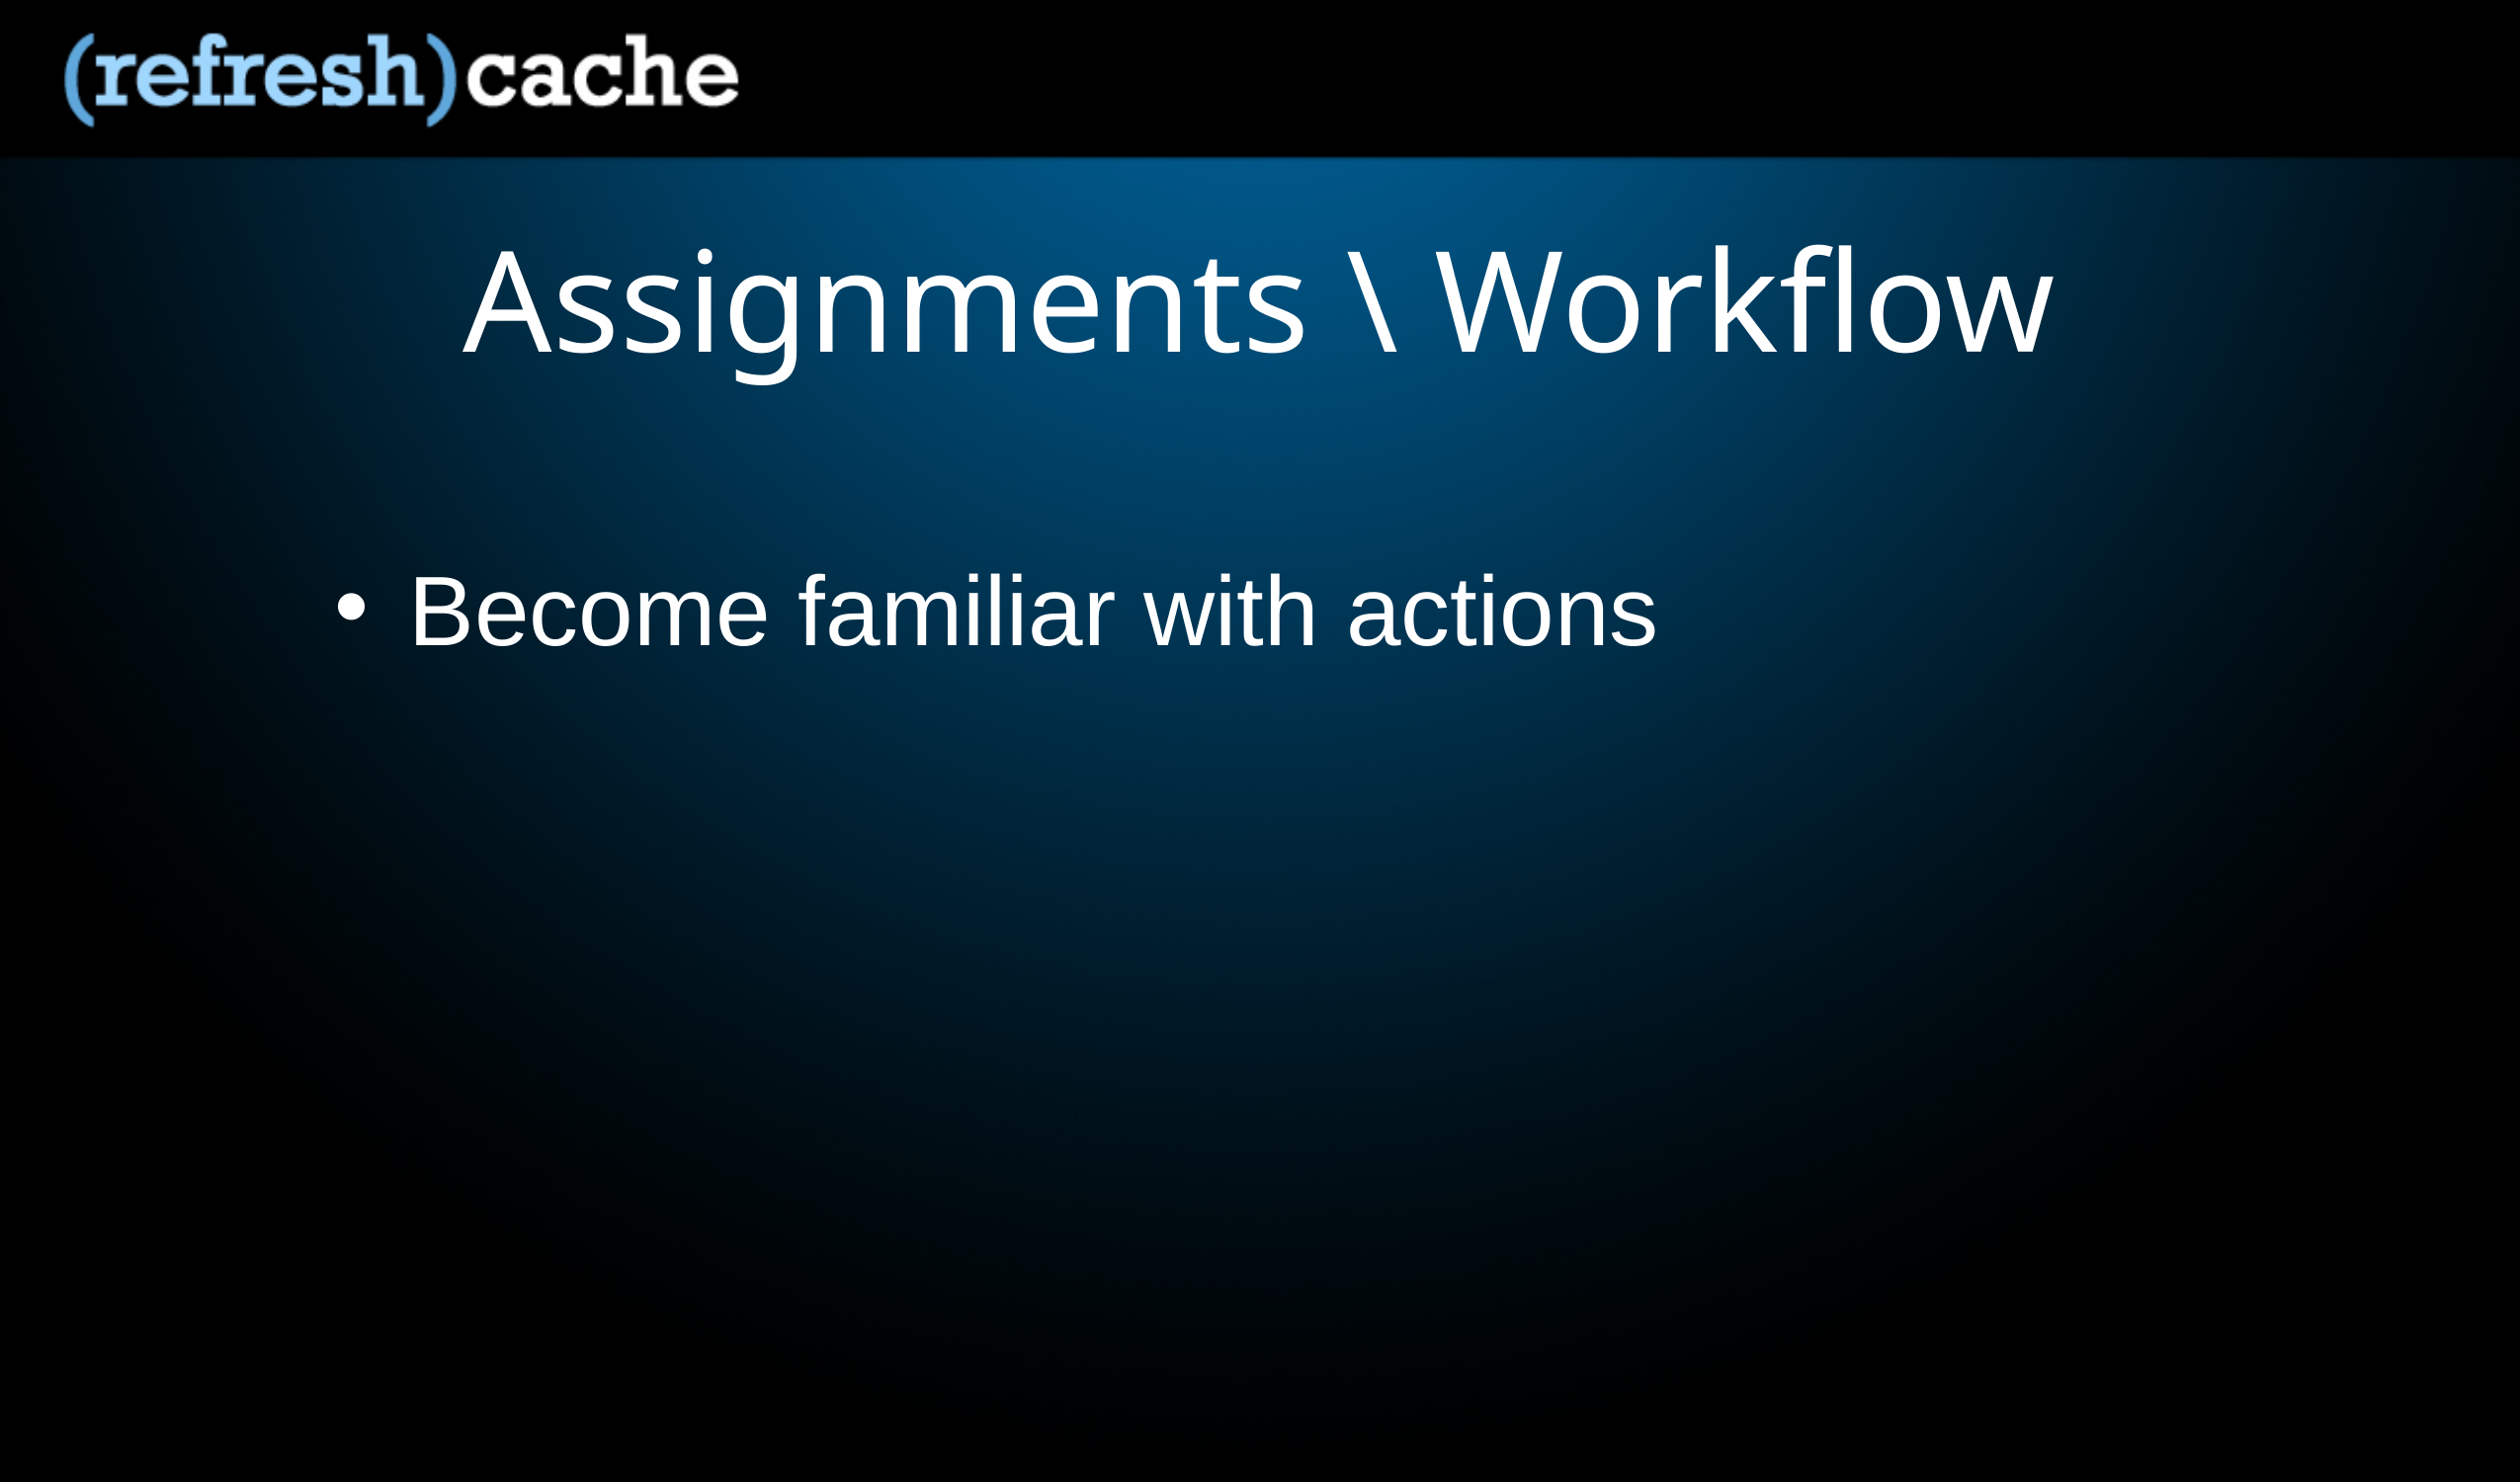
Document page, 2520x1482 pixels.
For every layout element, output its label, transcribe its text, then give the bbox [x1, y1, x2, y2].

picture [0, 0, 2520, 1482]
title Assignments \ Workflow [126, 172, 2394, 420]
text_box Become familiar with actions [320, 479, 2224, 673]
